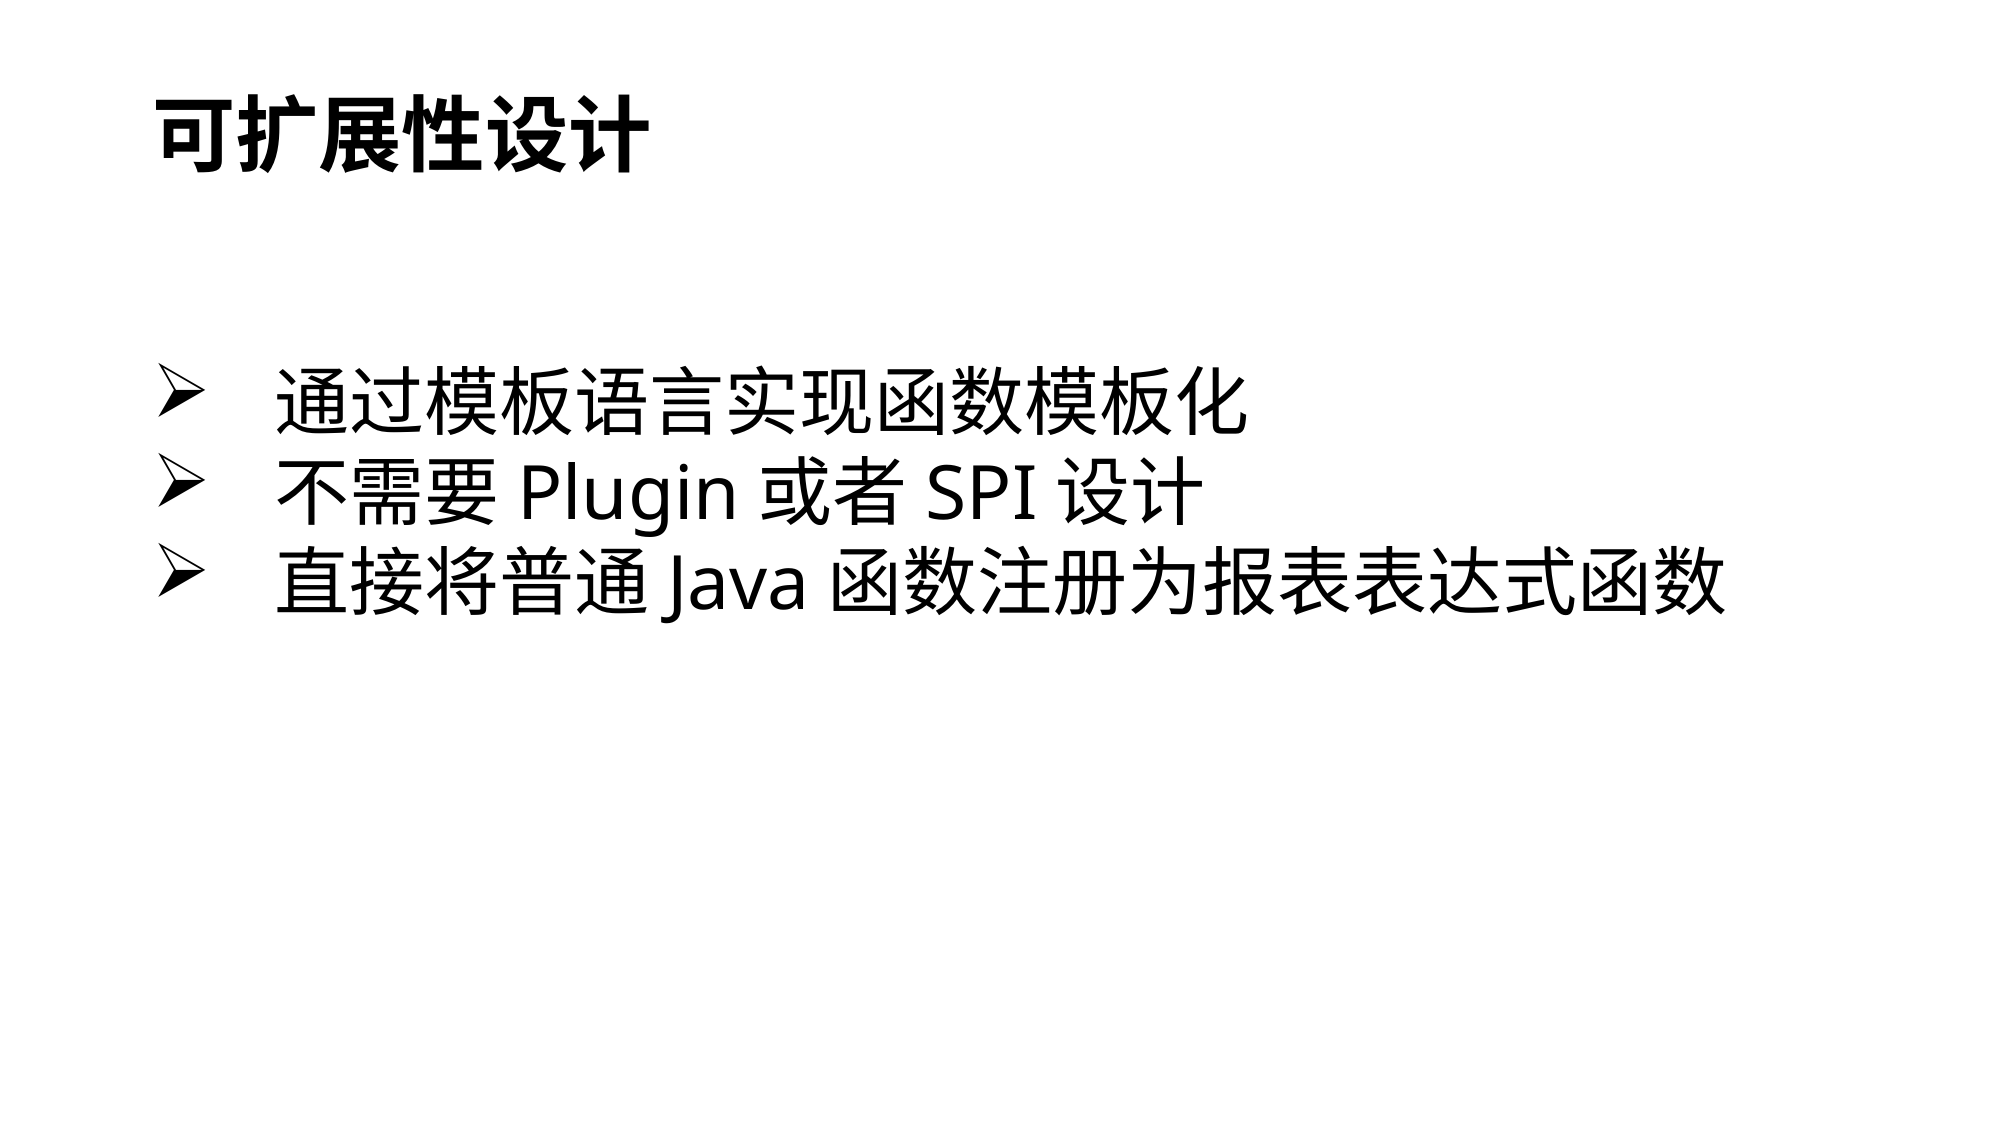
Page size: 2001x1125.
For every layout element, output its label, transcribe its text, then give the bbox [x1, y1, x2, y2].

text_box 通过模板语言实现函数模板化 不需要Plugin或者SPI设计 直接将普通Java函数注册为报表表达式函数 [137, 347, 1905, 632]
title 可扩展性设计 [137, 59, 1736, 217]
